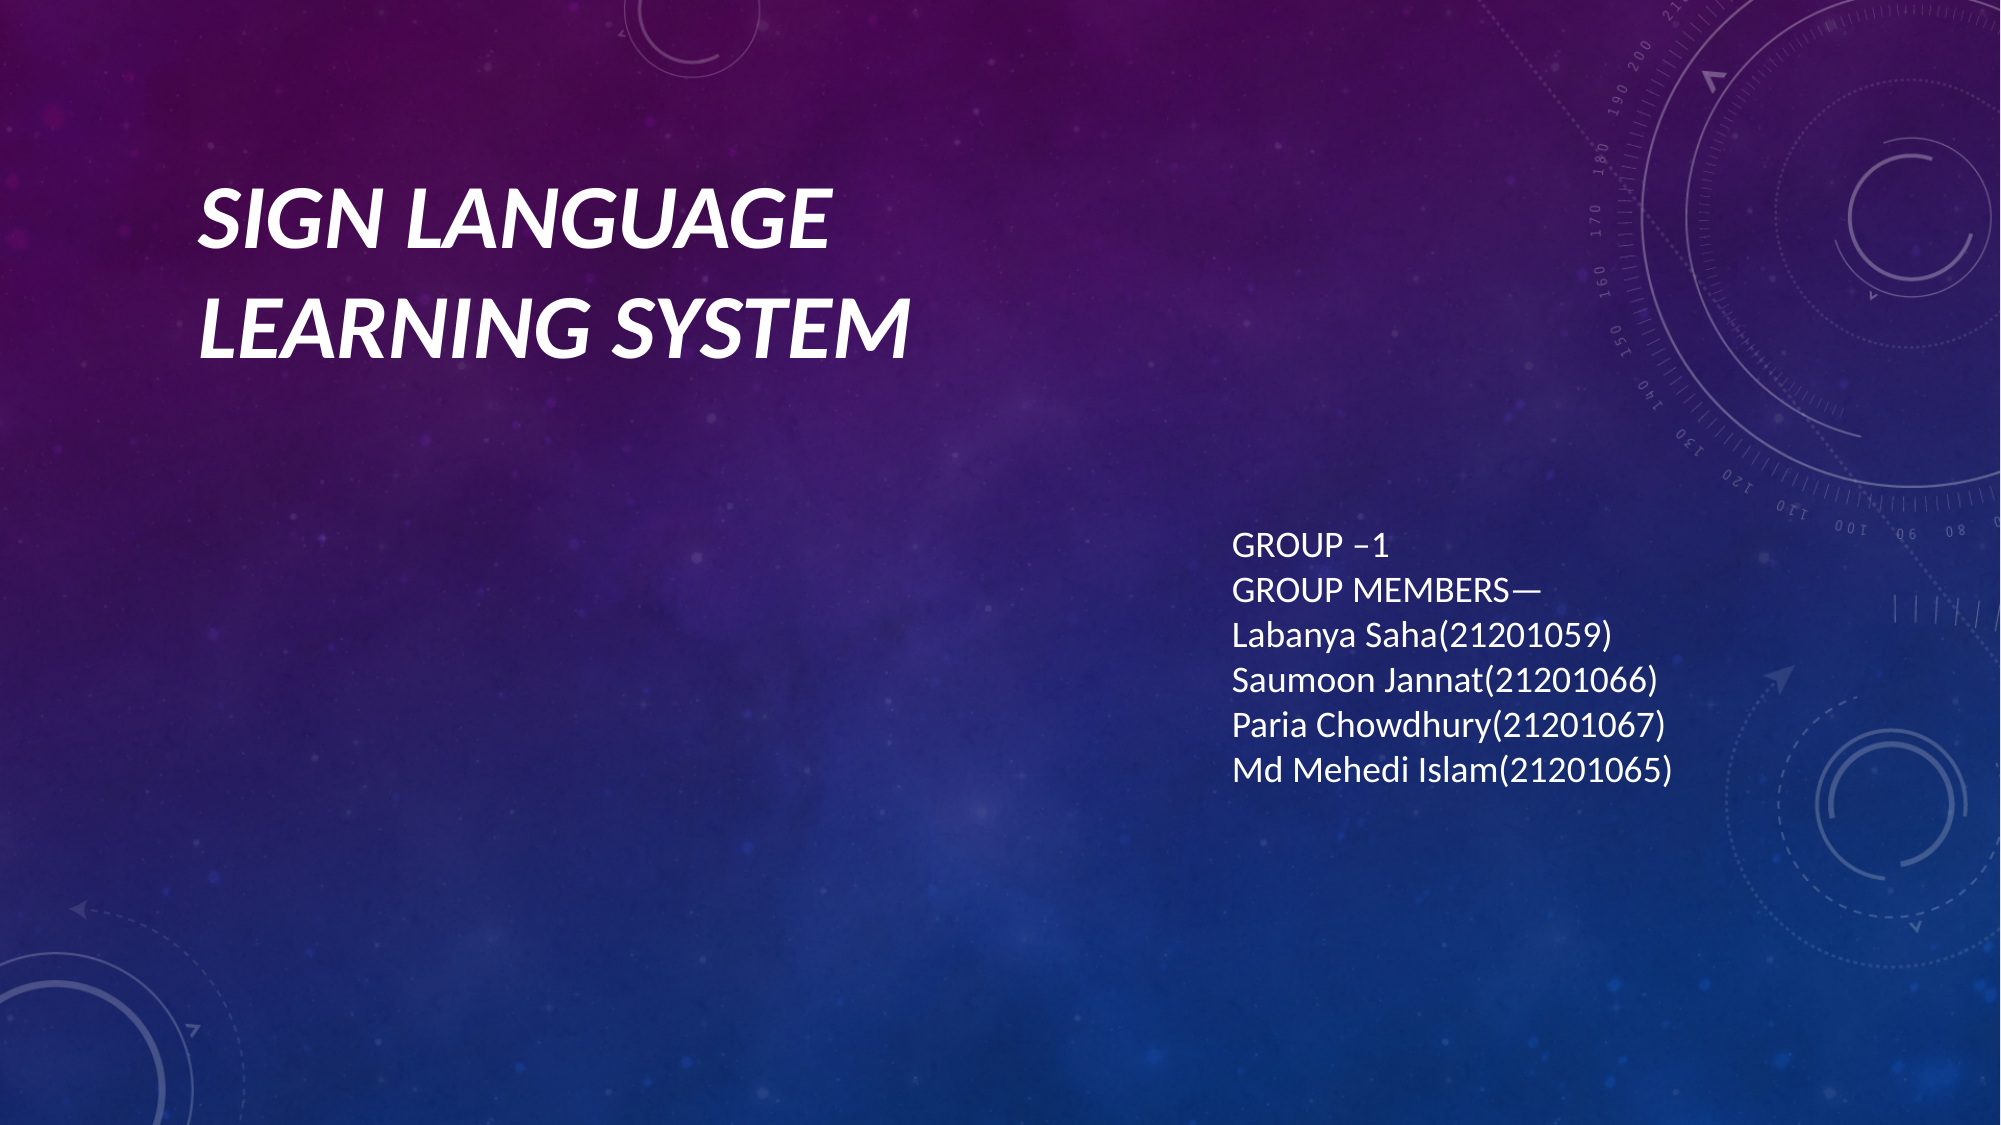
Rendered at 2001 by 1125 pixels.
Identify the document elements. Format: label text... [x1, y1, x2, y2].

text_box GROUP –1 GROUP MEMBERS— Labanya Saha(21201059) Saumoon Jannat(21201066) Paria Chowdhury(21201067) Md Mehedi Islam(21201065) [1217, 512, 1980, 843]
text_box SIGN LANGUAGE LEARNING SYSTEM [184, 149, 935, 385]
picture [0, 0, 2001, 1125]
